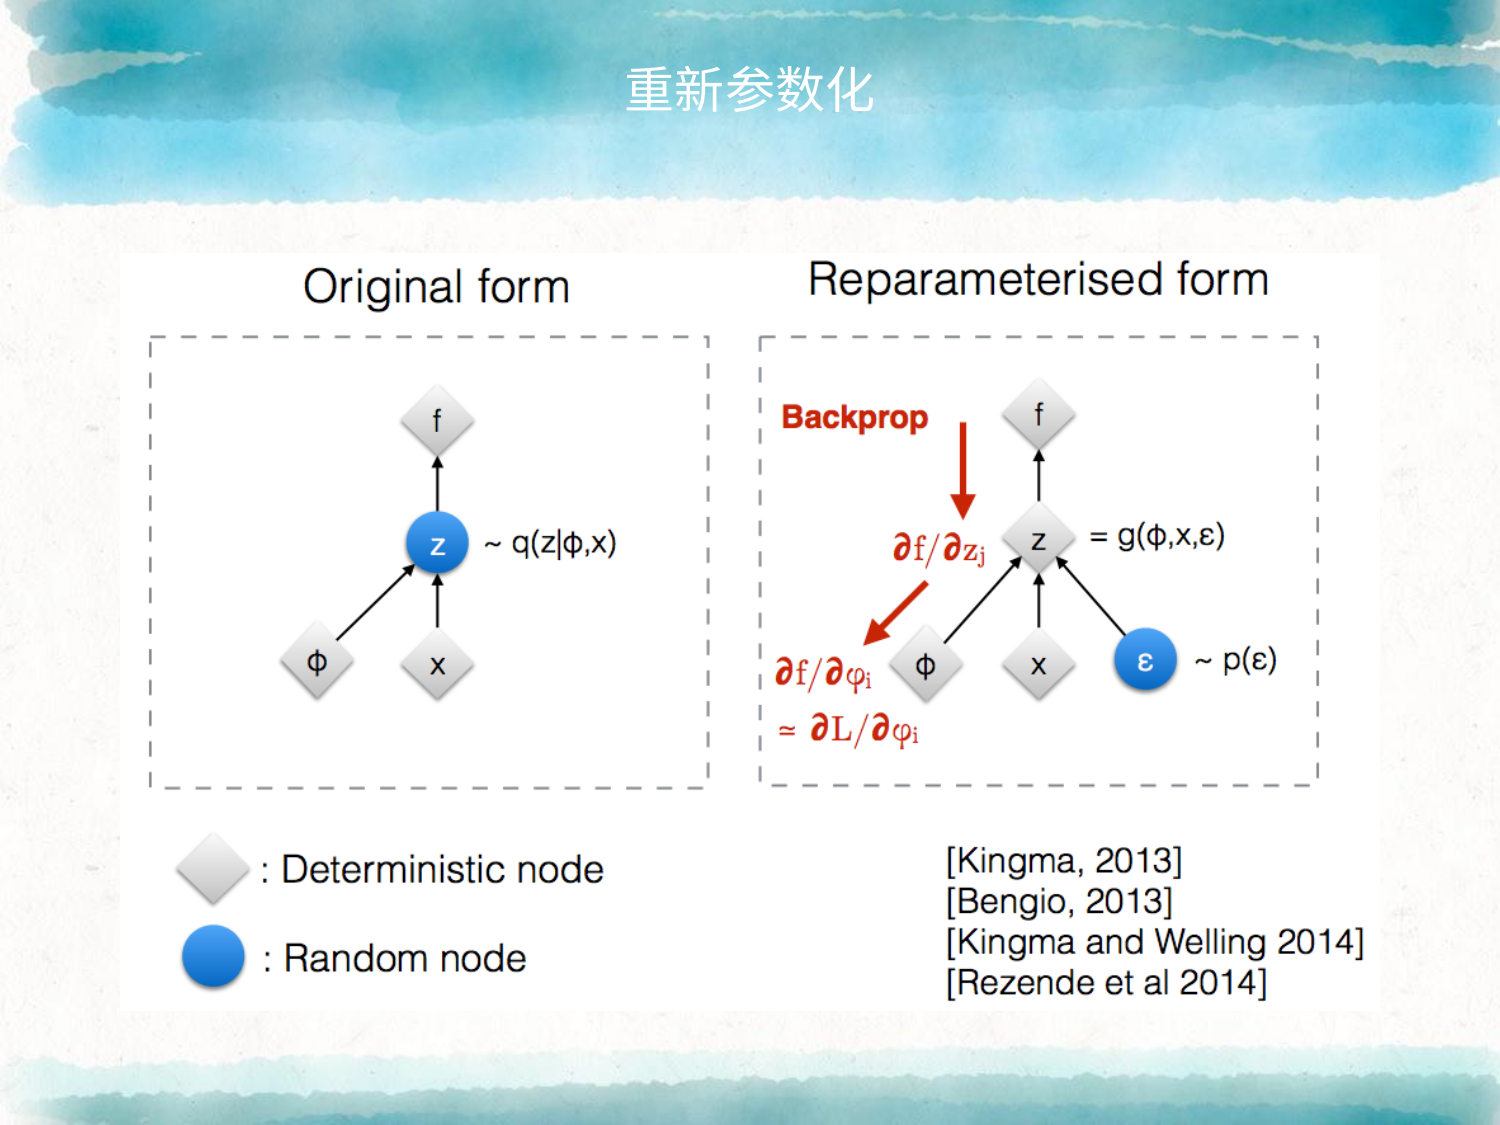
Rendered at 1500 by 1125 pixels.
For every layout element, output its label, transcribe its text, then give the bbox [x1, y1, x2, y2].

title 重新参数化 [75, 0, 1425, 183]
picture [0, 0, 1500, 1125]
